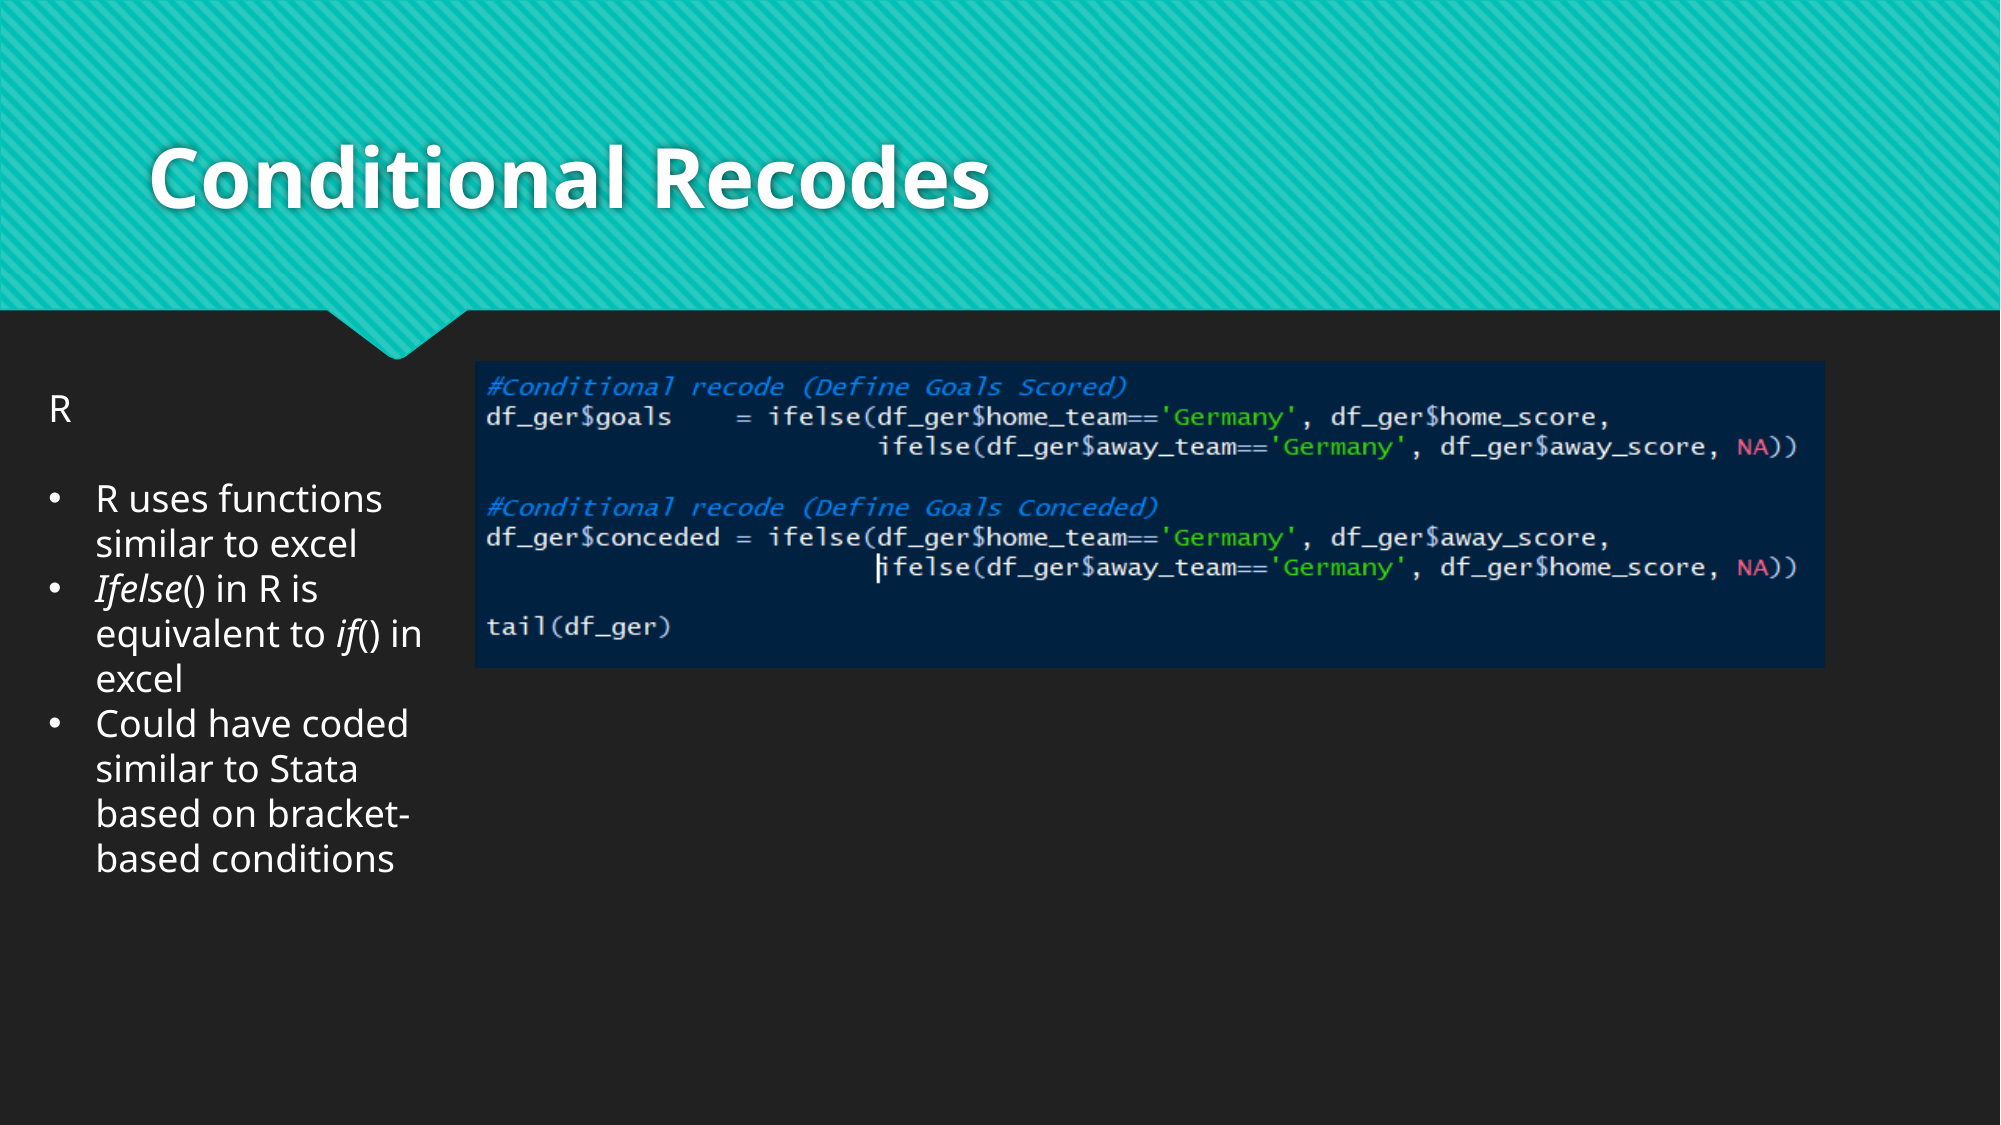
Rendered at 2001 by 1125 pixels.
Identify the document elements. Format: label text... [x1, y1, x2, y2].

title Conditional Recodes [132, 73, 1868, 233]
picture [475, 361, 1825, 668]
text_box R R uses functions similar to excel Ifelse() in R is equivalent to if() in excel Could have coded similar to Stata based on bracket-based conditions [33, 377, 438, 887]
